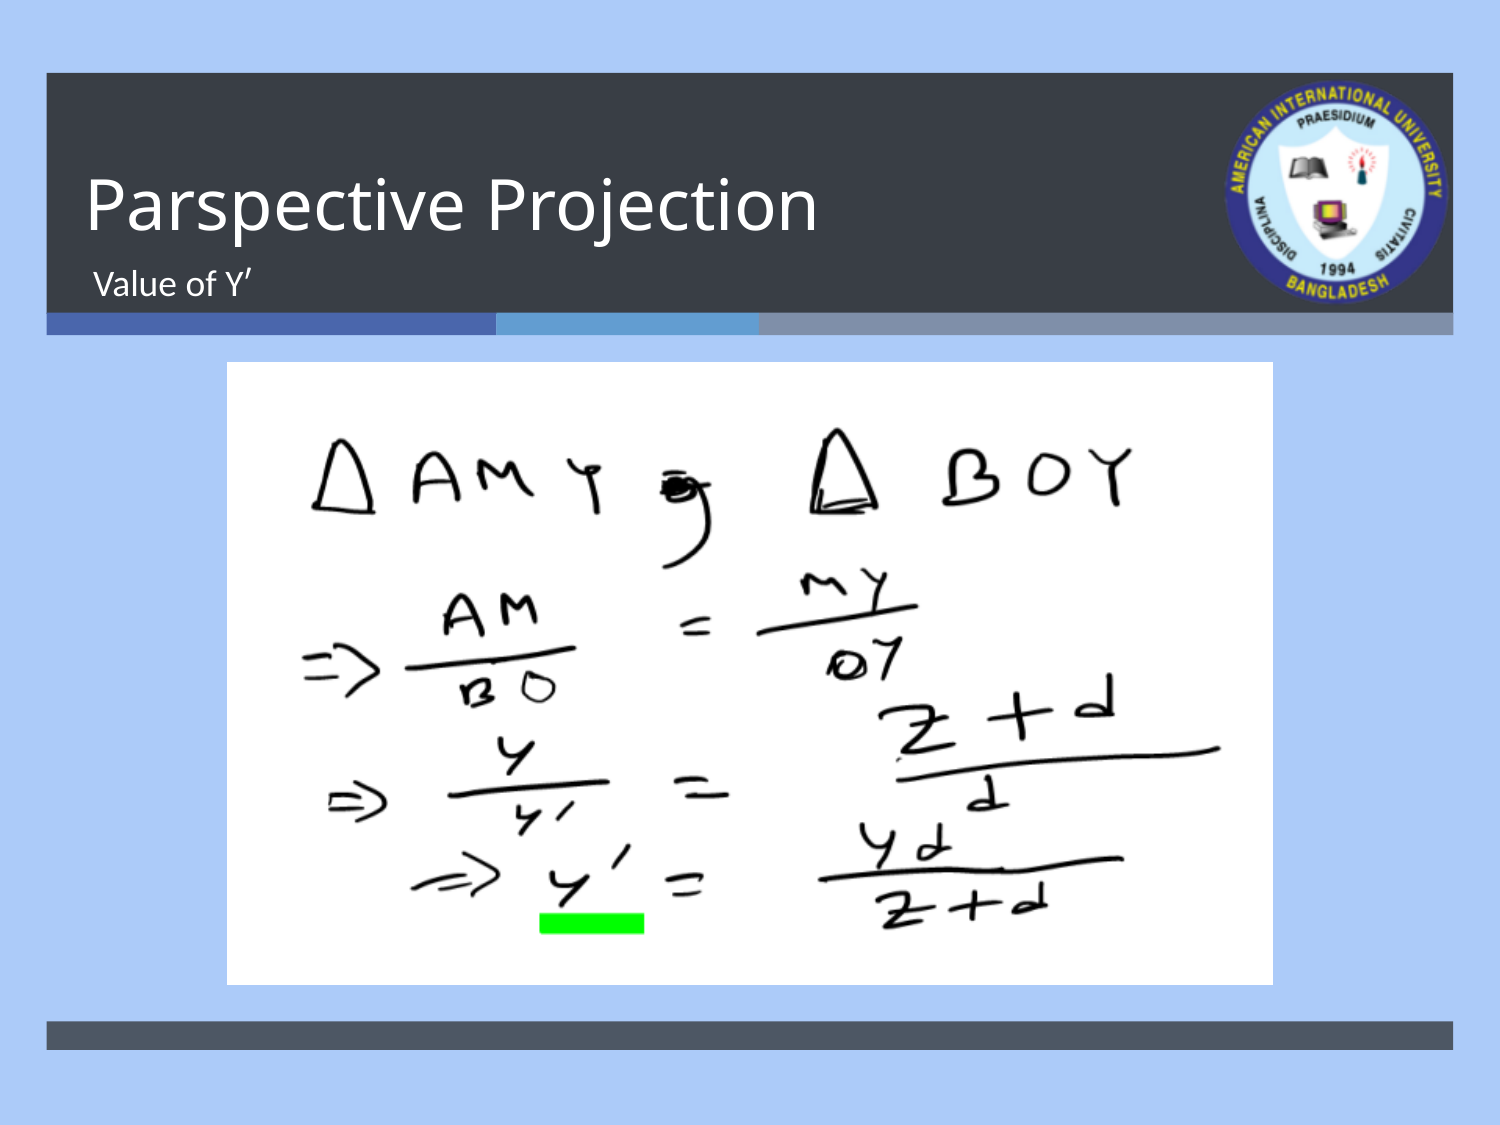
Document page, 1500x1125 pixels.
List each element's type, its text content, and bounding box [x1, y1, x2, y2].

title Parspective Projection [69, 73, 1351, 253]
picture [226, 362, 1274, 986]
picture [1351, 75, 1454, 310]
subtitle Value of Yʹ [78, 251, 1351, 331]
